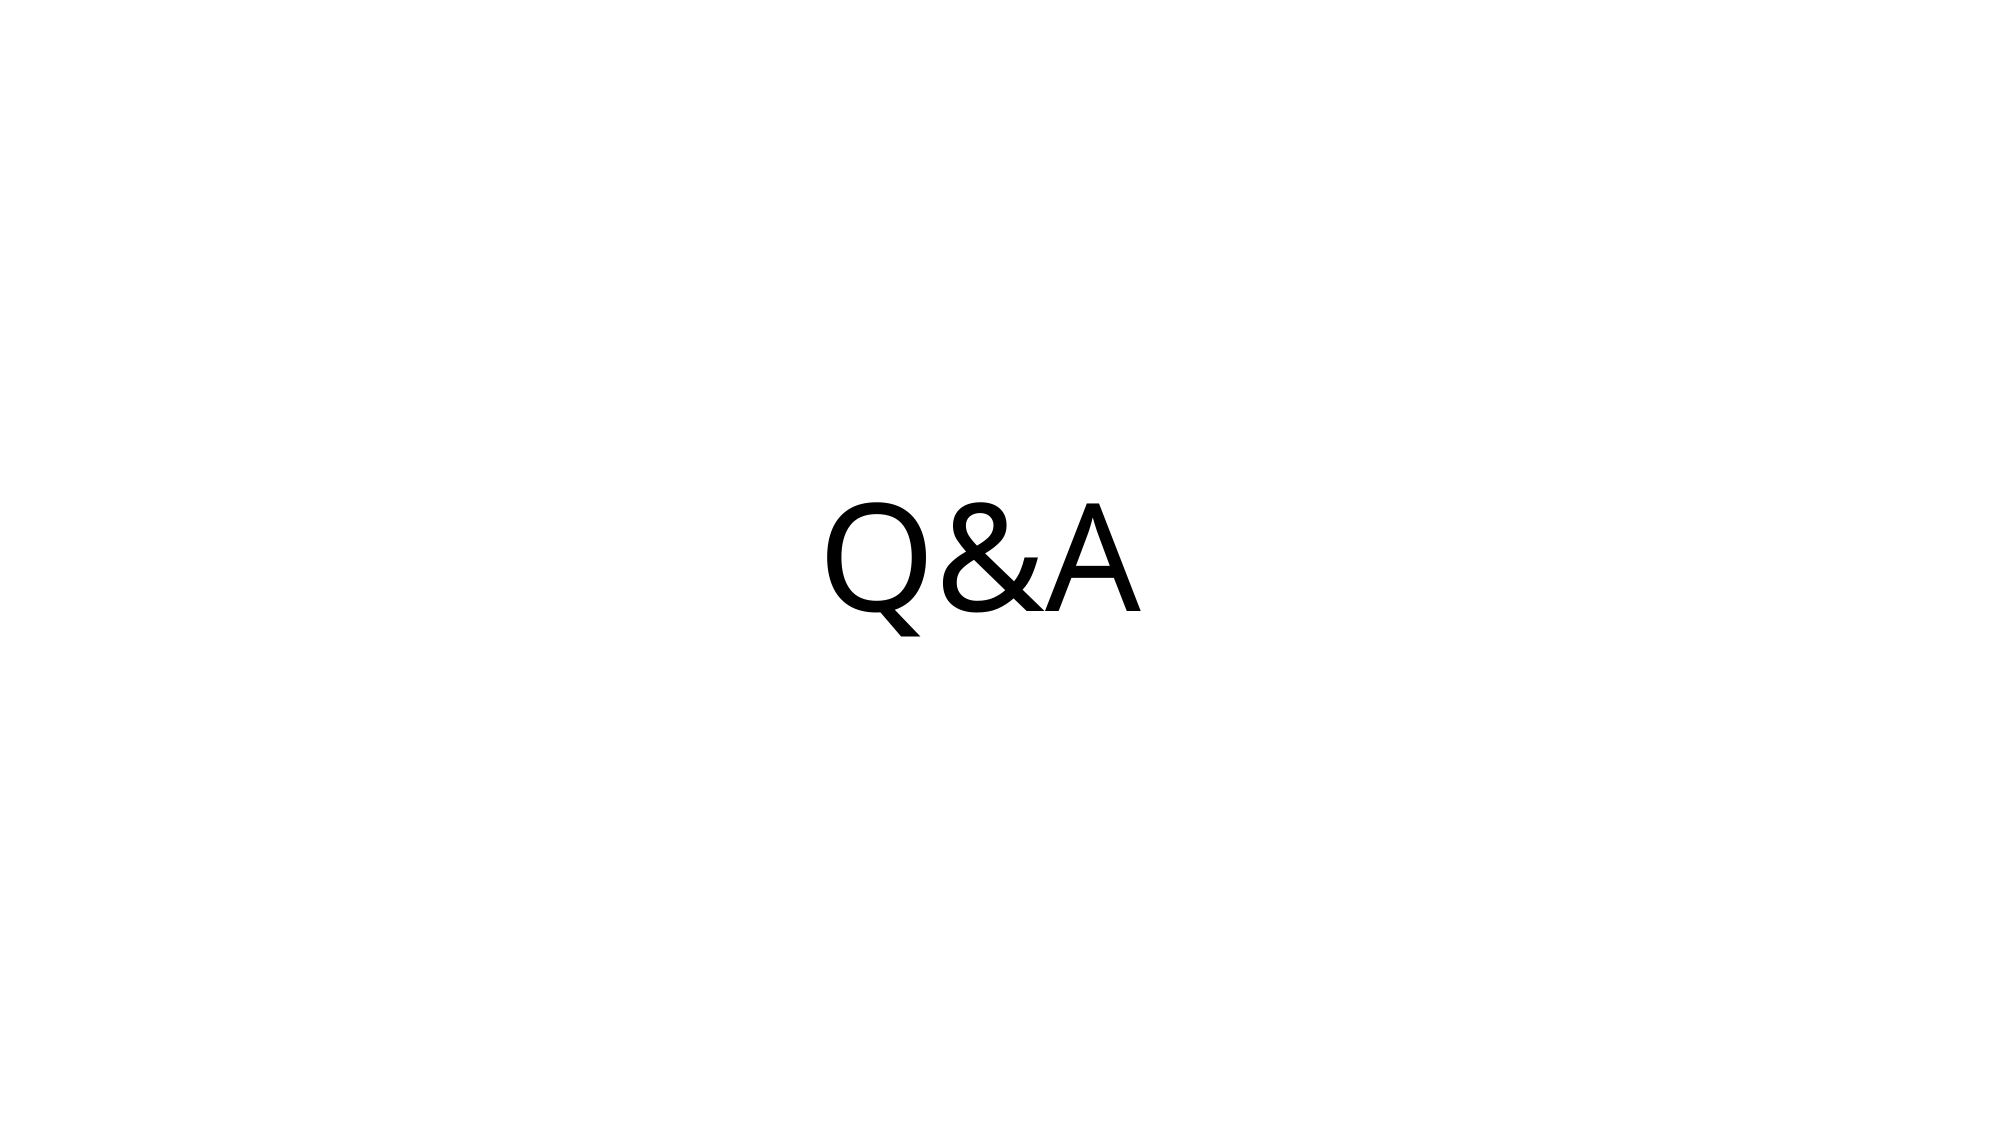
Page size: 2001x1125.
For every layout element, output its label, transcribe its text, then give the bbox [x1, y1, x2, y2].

text_box Q&A [803, 454, 1159, 695]
